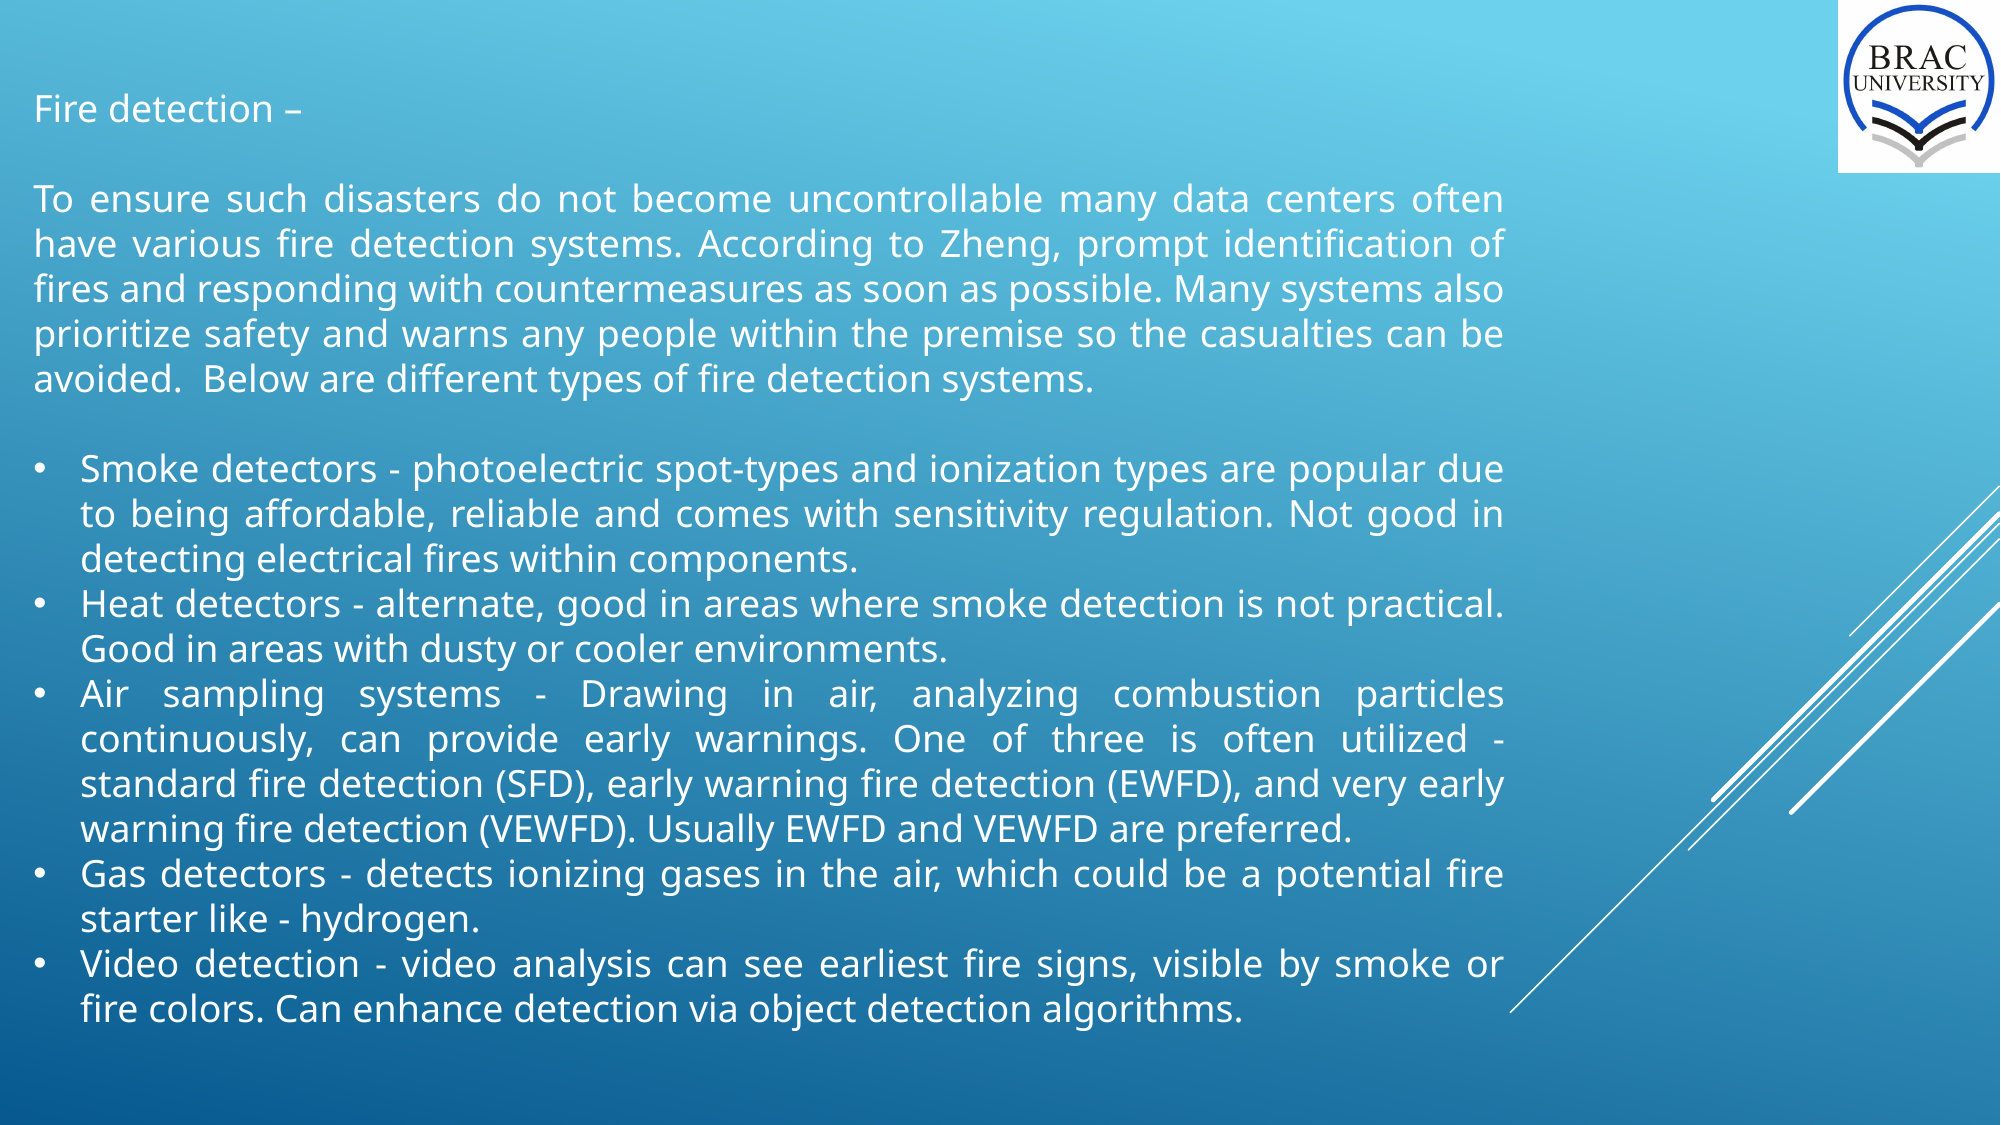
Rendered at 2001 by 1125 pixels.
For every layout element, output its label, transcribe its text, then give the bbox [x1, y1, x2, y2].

picture [1837, 0, 2000, 173]
text_box Fire detection – To ensure such disasters do not become uncontrollable many data centers often have various fire detection systems. According to Zheng, prompt identification of fires and responding with countermeasures as soon as possible. Many systems also prioritize safety and warns any people within the premise so the casualties can be avoided. Below are different types of fire detection systems. Smoke detectors - photoelectric spot-types and ionization types are popular due to being affordable, reliable and comes with sensitivity regulation. Not good in detecting electrical fires within components. Heat detectors - alternate, good in areas where smoke detection is not practical. Good in areas with dusty or cooler environments. Air sampling systems - Drawing in air, analyzing combustion particles continuously, can provide early warnings. One of three is often utilized - standard fire detection (SFD), early warning fire detection (EWFD), and very early warning fire detection (VEWFD). Usually EWFD and VEWFD are preferred. Gas detectors - detects ionizing gases in the air, which could be a potential fire starter like - hydrogen. Video detection - video analysis can see earliest fire signs, visible by smoke or fire colors. Can enhance detection via object detection algorithms. [18, 77, 1521, 1038]
